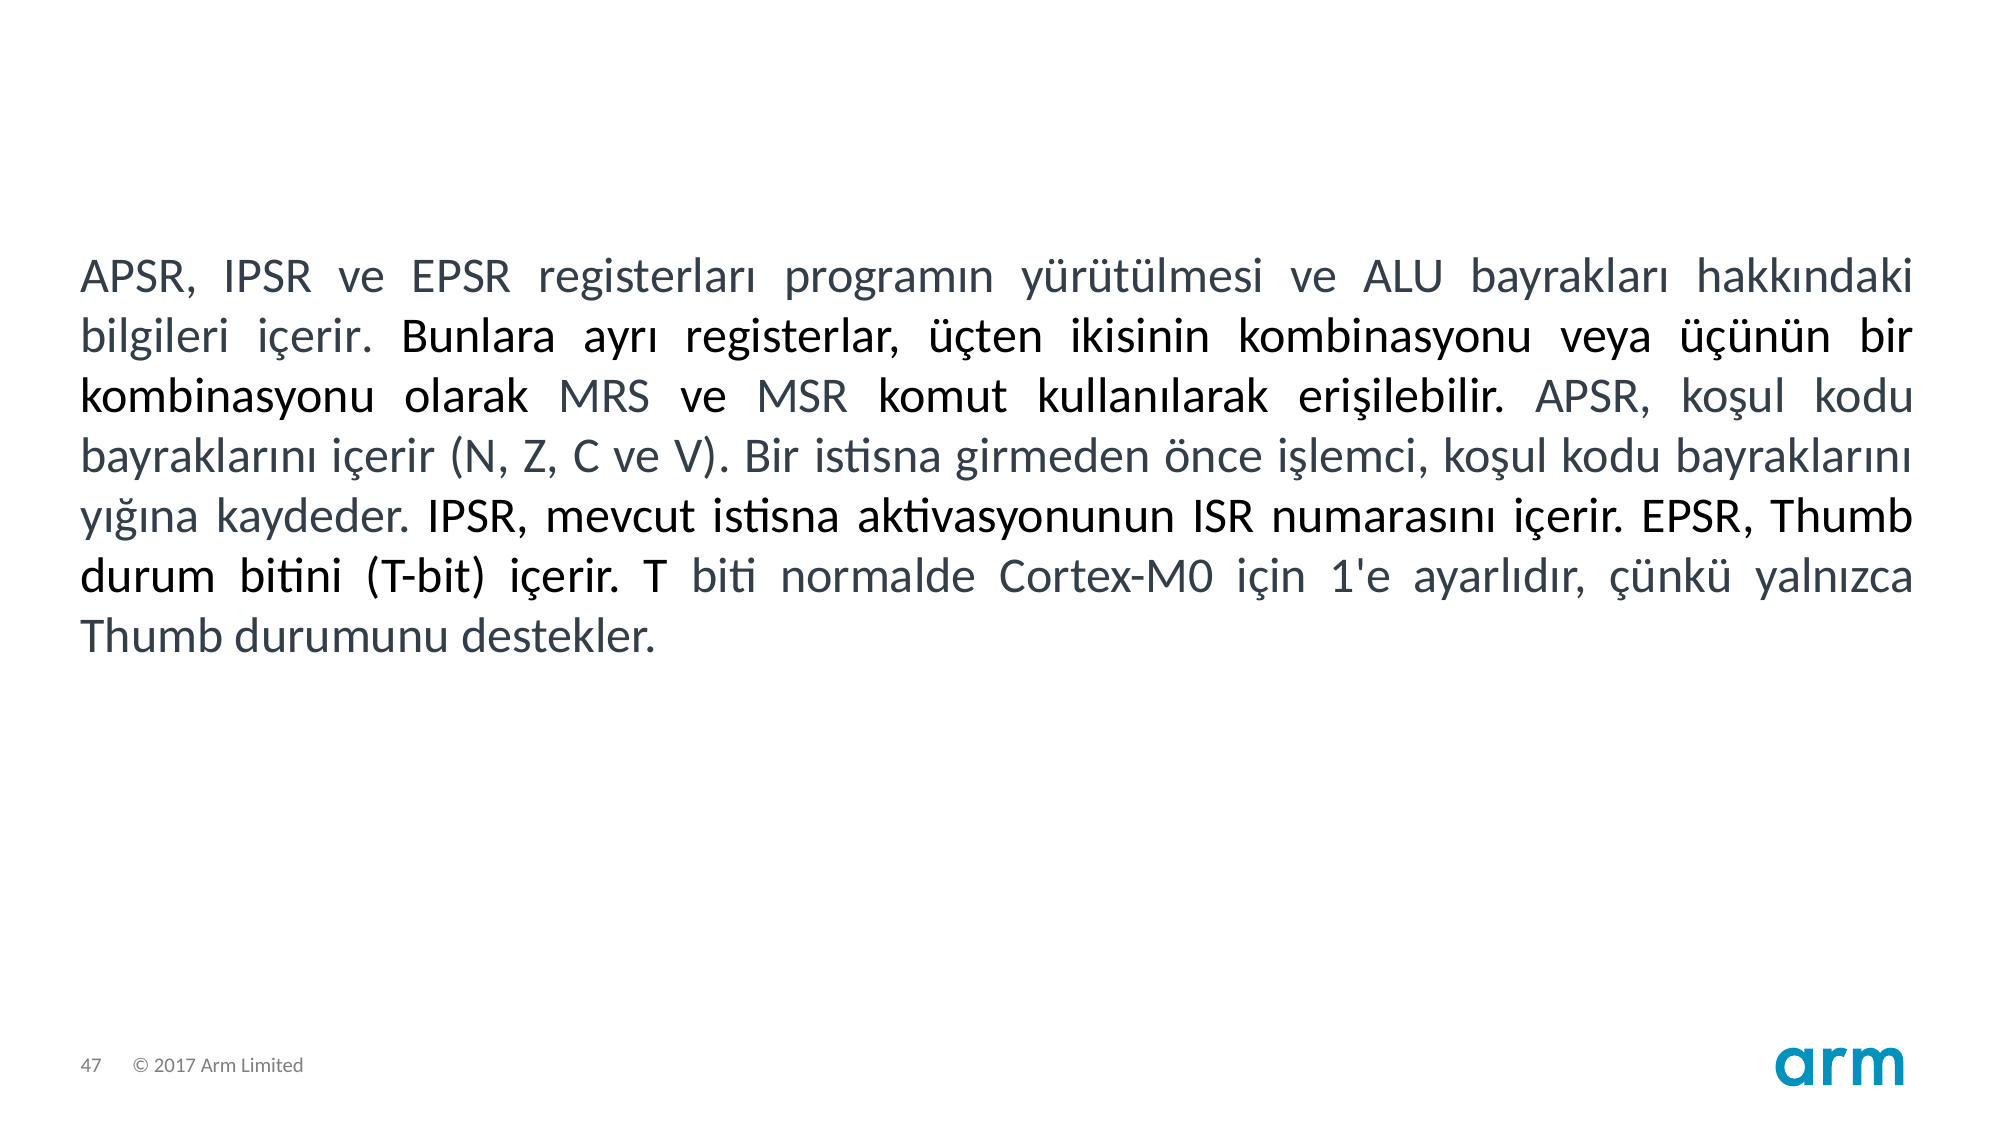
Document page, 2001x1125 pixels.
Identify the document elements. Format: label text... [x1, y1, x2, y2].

list APSR, IPSR ve EPSR registerları programın yürütülmesi ve ALU bayrakları hakkındaki bilgileri içerir. Bunlara ayrı registerlar, üçten ikisinin kombinasyonu veya üçünün bir kombinasyonu olarak MRS ve MSR komut kullanılarak erişilebilir. APSR, koşul kodu bayraklarını içerir (N, Z, C ve V). Bir istisna girmeden önce işlemci, koşul kodu bayraklarını yığına kaydeder. IPSR, mevcut istisna aktivasyonunun ISR numarasını içerir. EPSR, Thumb durum bitini (T-bit) içerir. T biti normalde Cortex-M0 için 1'e ayarlıdır, çünkü yalnızca Thumb durumunu destekler. [80, 242, 1915, 913]
